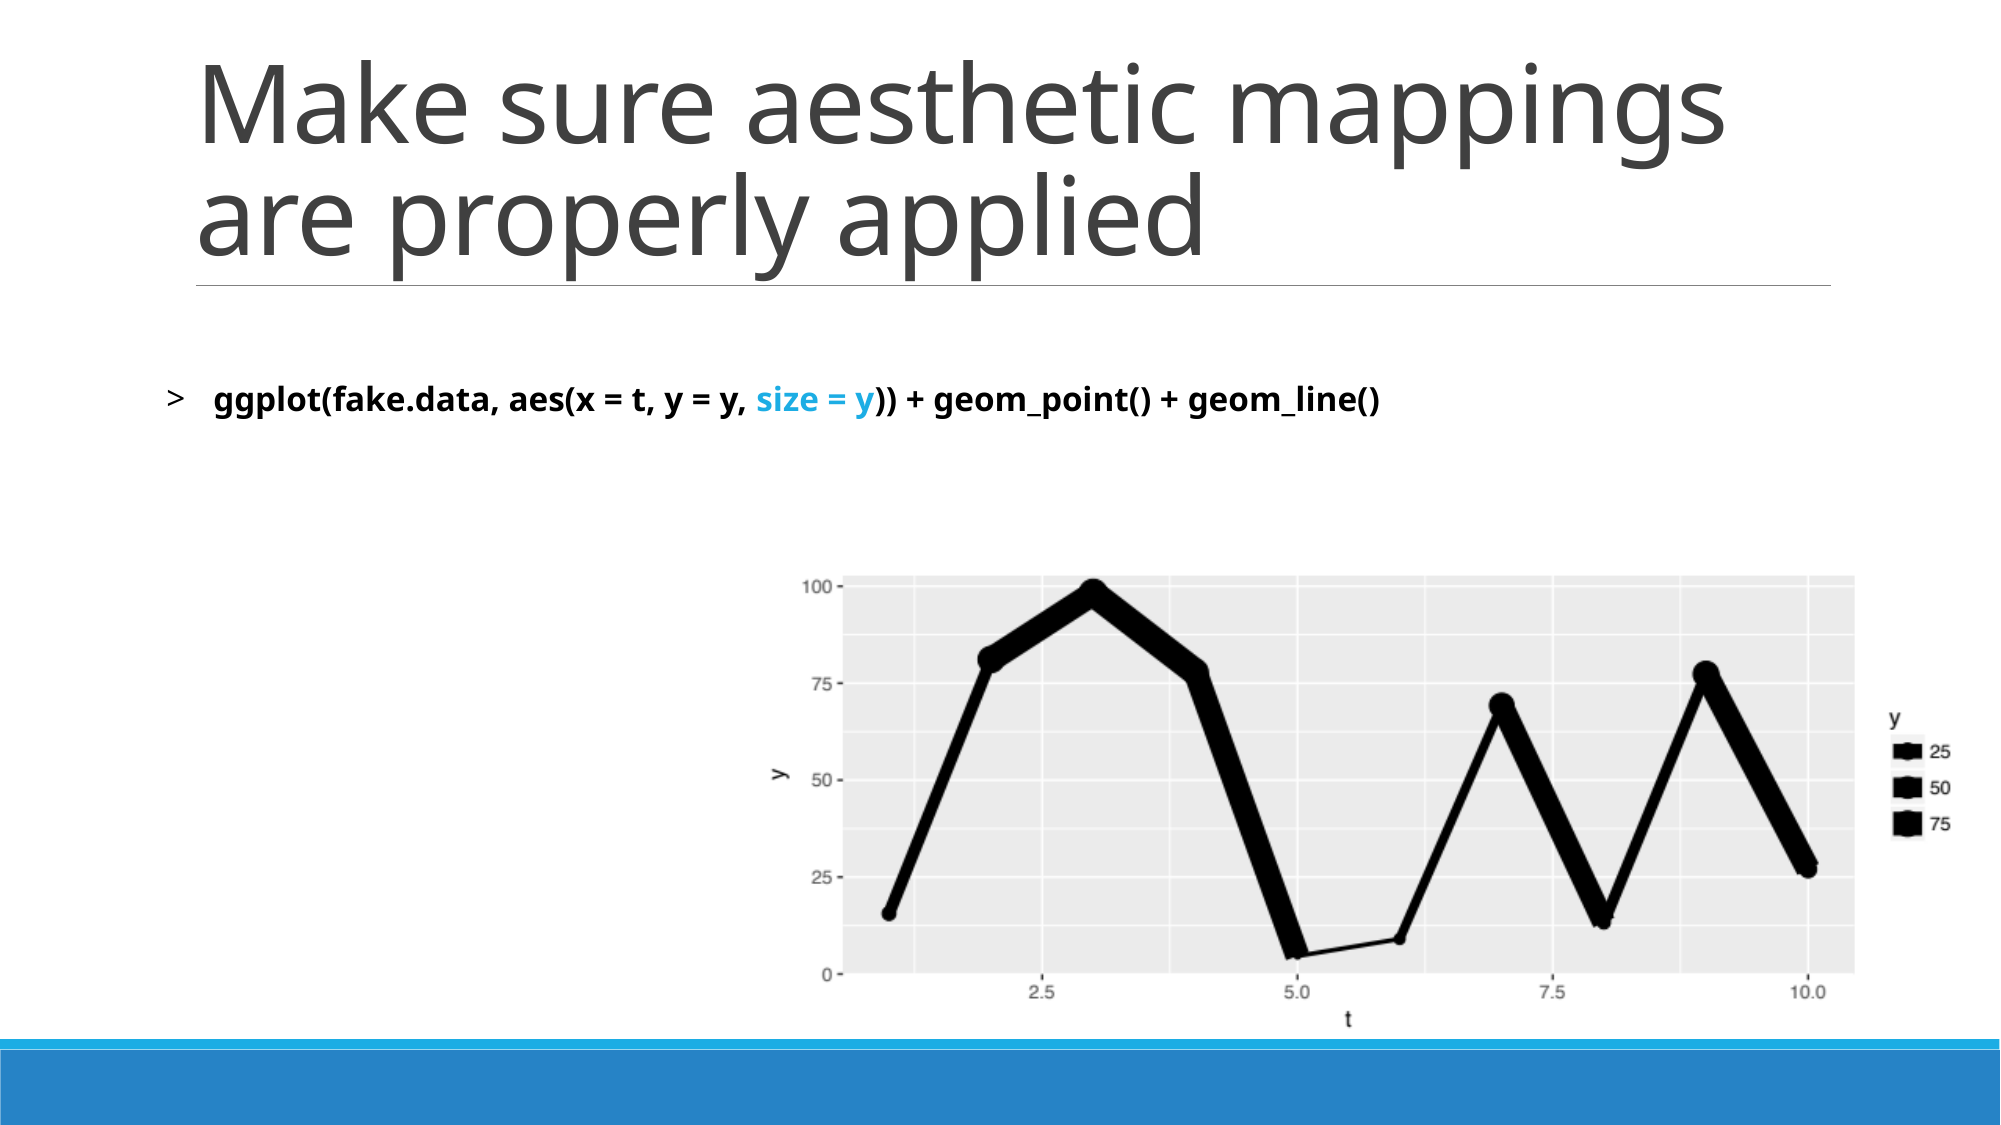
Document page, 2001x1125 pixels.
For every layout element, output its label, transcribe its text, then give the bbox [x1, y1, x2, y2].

title Make sure aesthetic mappings are properly applied [180, 47, 1830, 285]
picture [756, 564, 1973, 1037]
text_box ggplot(fake.data, aes(x = t, y = y, size = y)) + geom_point() + geom_line() [151, 330, 1972, 466]
